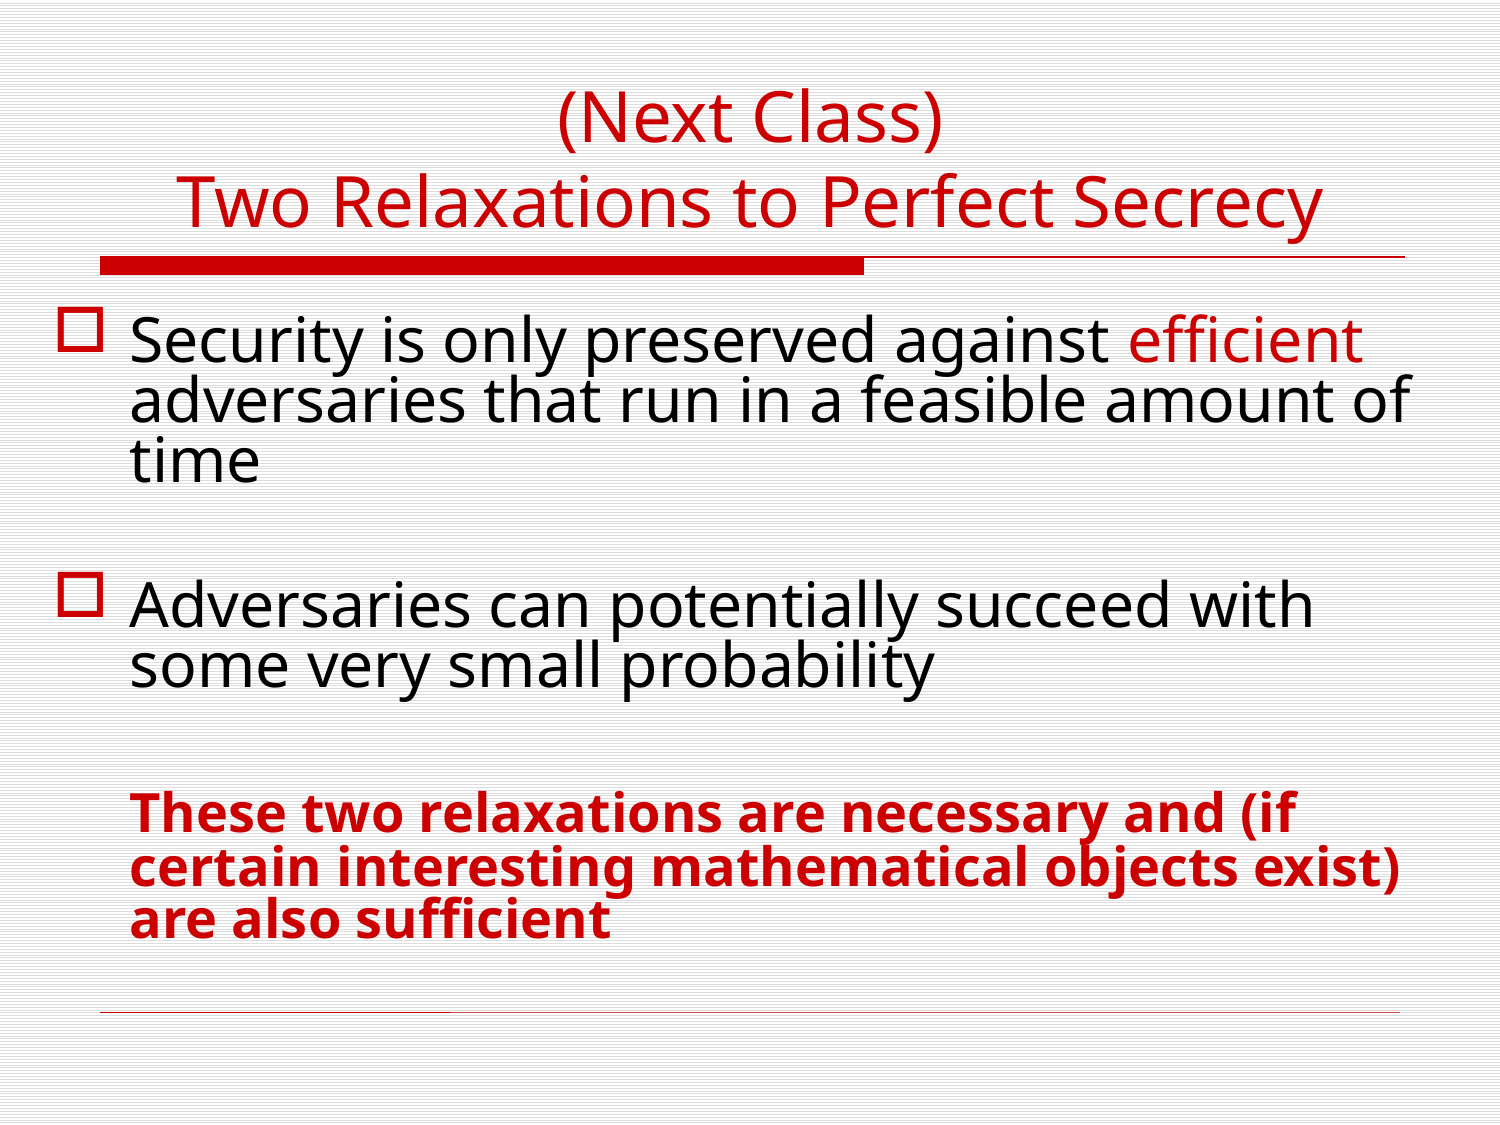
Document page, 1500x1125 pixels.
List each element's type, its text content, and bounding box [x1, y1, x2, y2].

list Security is only preserved against efficient adversaries that run in a feasible amount of time Adversaries can potentially succeed with some very small probability These two relaxations are necessary and (if certain interesting mathematical objects exist) are also sufficient [37, 307, 1463, 1050]
title (Next Class) Two Relaxations to Perfect Secrecy [94, 50, 1407, 250]
